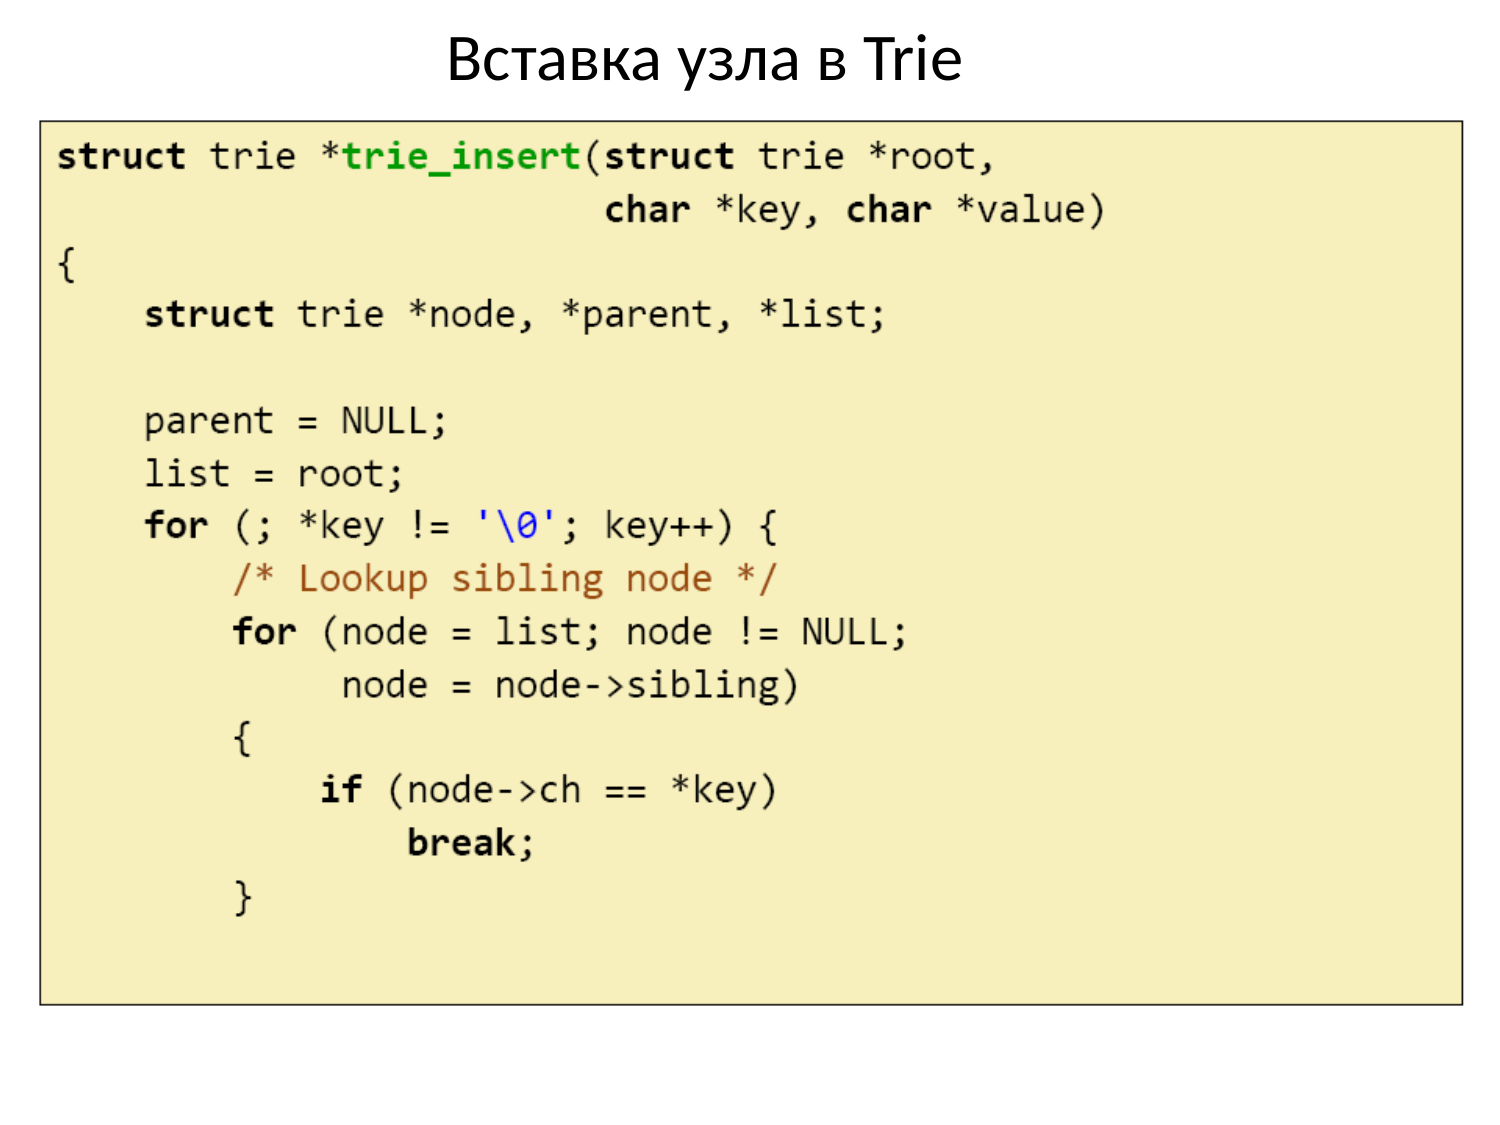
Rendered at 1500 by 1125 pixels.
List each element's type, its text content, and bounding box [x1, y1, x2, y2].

picture [34, 116, 1466, 1009]
text_box Вставка узла в Trie [17, 5, 1483, 101]
